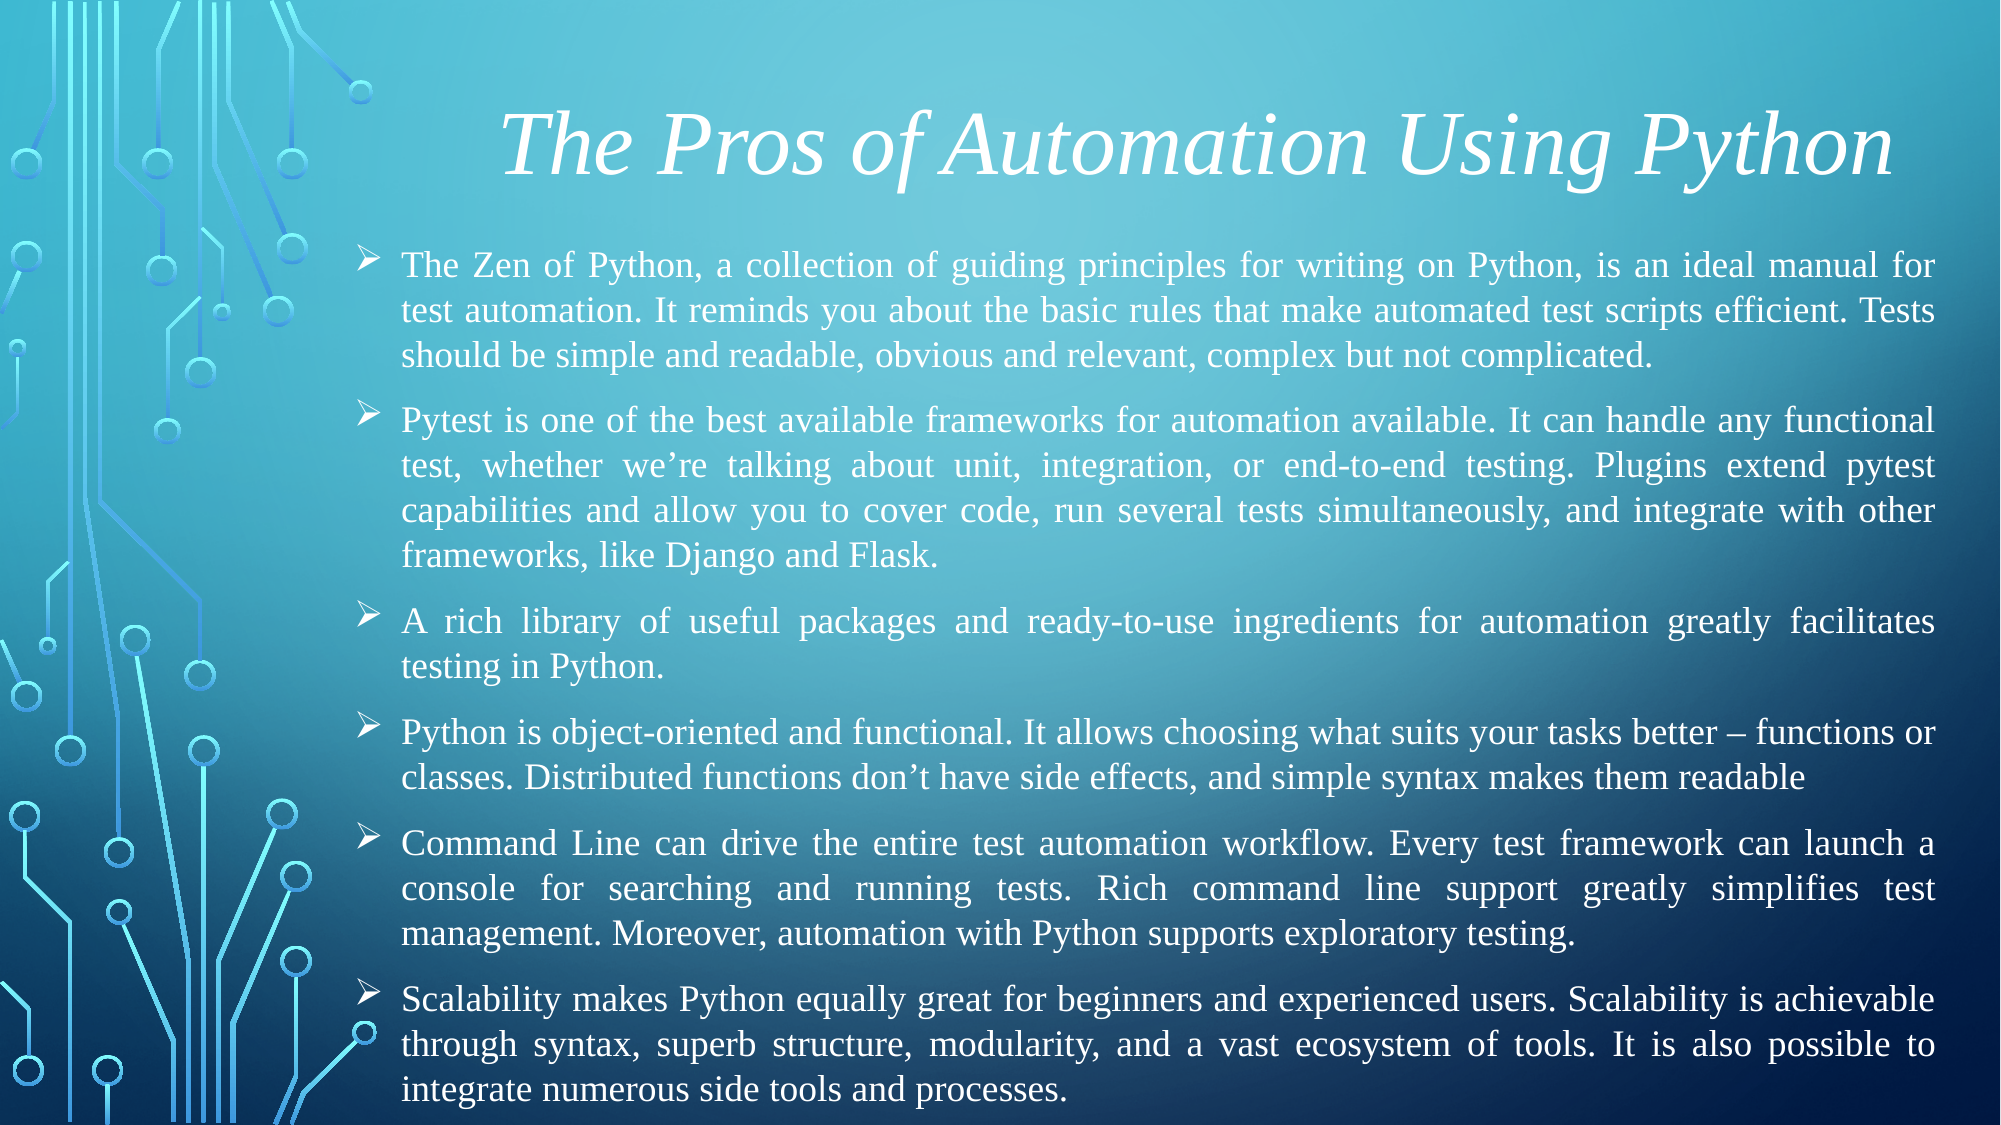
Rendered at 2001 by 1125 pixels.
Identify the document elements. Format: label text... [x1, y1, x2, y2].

text_box The Zen of Python, a collection of guiding principles for writing on Python, is an ideal manual for test automation. It reminds you about the basic rules that make automated test scripts efficient. Tests should be simple and readable, obvious and relevant, complex but not complicated. Pytest is one of the best available frameworks for automation available. It can handle any functional test, whether we’re talking about unit, integration, or end-to-end testing. Plugins extend pytest capabilities and allow you to cover code, run several tests simultaneously, and integrate with other frameworks, like Django and Flask. A rich library of useful packages and ready-to-use ingredients for automation greatly facilitates testing in Python. Python is object-oriented and functional. It allows choosing what suits your tasks better – functions or classes. Distributed functions don’t have side effects, and simple syntax makes them readable Command Line can drive the entire test automation workflow. Every test framework can launch a console for searching and running tests. Rich command line support greatly simplifies test management. Moreover, automation with Python supports exploratory testing. Scalability makes Python equally great for beginners and experienced users. Scalability is achievable through syntax, superb structure, modularity, and a vast ecosystem of tools. It is also possible to integrate numerous side tools and processes. [339, 232, 1953, 1117]
text_box The Pros of Automation Using Python [395, 75, 2000, 200]
